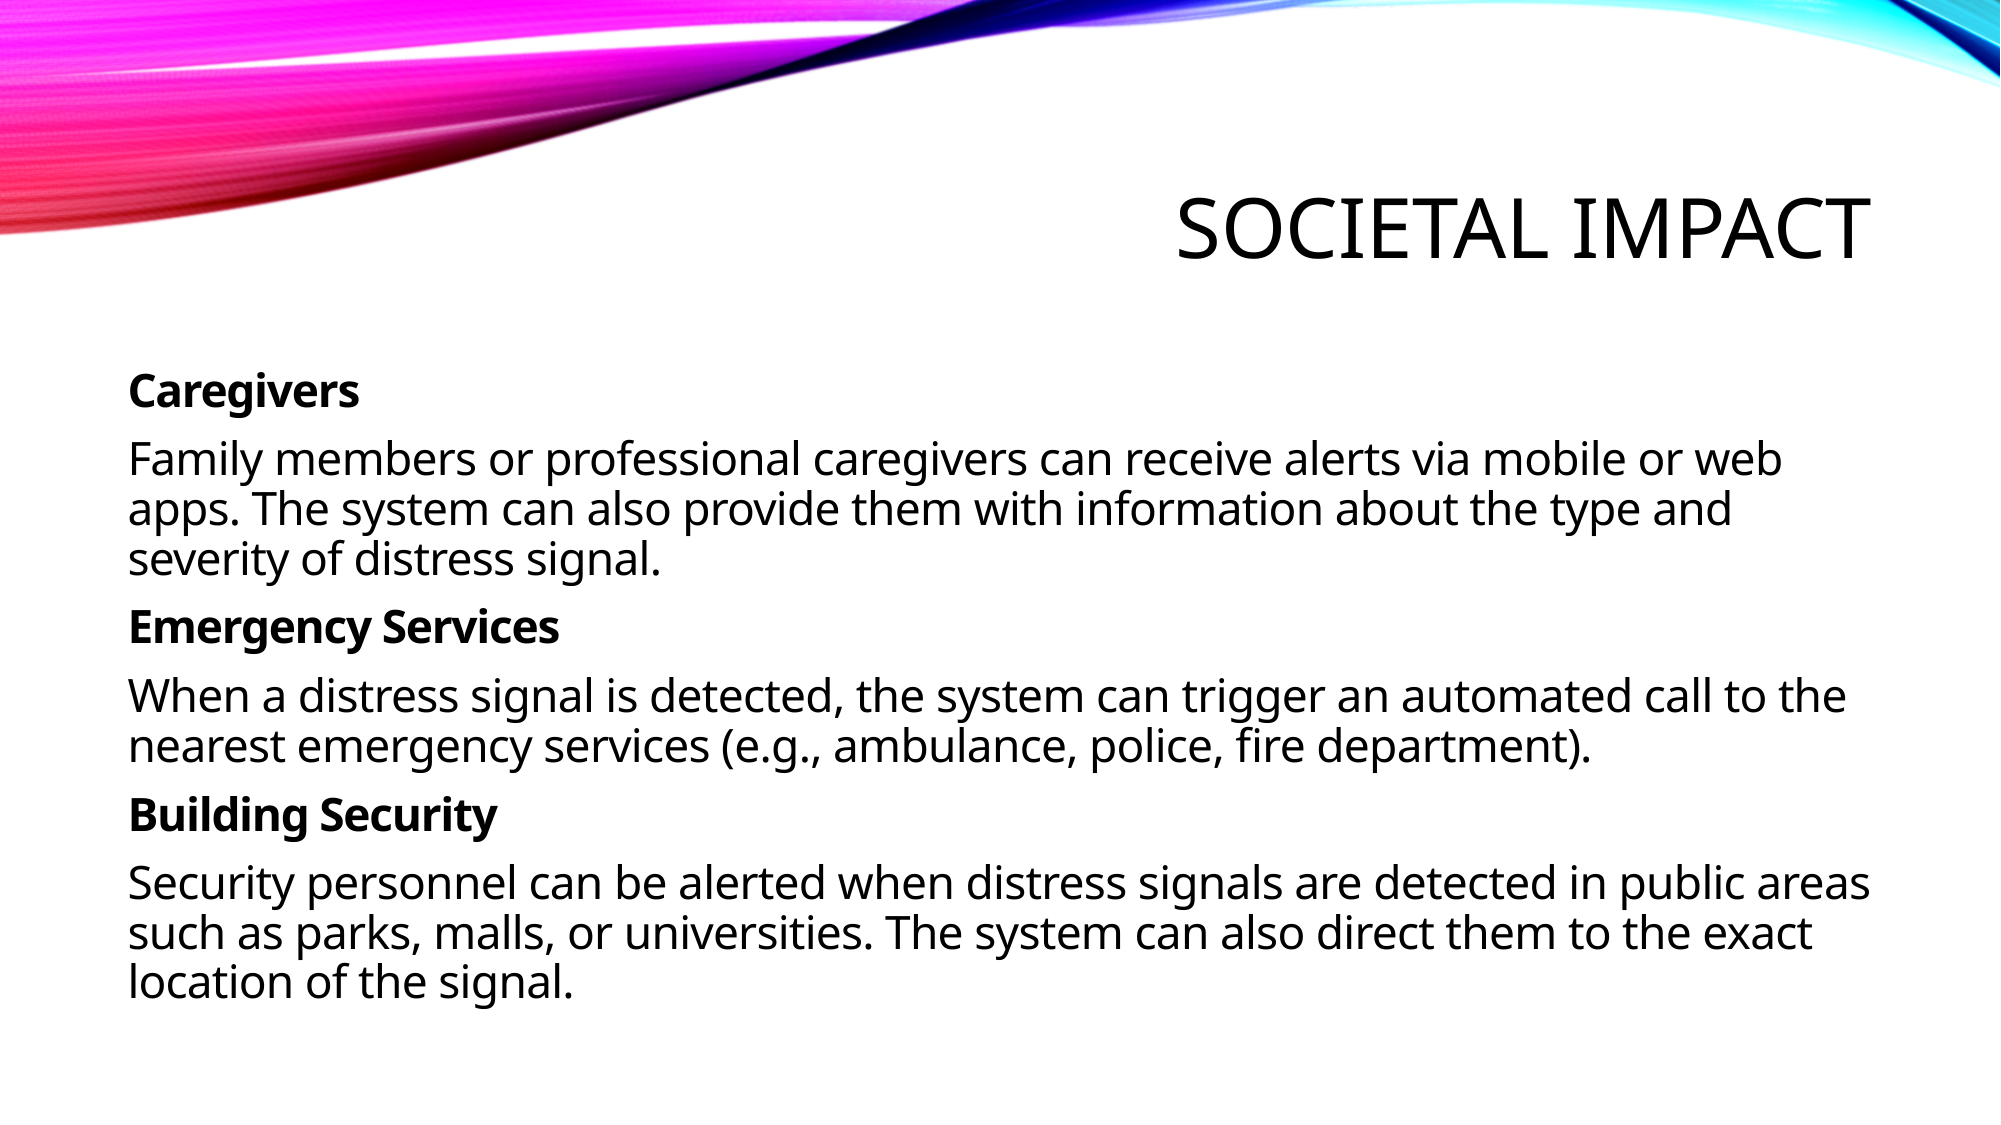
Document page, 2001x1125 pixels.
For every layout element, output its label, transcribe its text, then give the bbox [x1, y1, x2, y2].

picture [1890, 0, 2000, 75]
title Societal impact [474, 125, 1888, 338]
picture [0, 0, 2000, 237]
picture [1910, 0, 2000, 45]
list Caregivers Family members or professional caregivers can receive alerts via mobile or web apps. The system can also provide them with information about the type and severity of distress signal. Emergency Services When a distress signal is detected, the system can trigger an automated call to the nearest emergency services (e.g., ambulance, police, fire department). Building Security Security personnel can be alerted when distress signals are detected in public areas such as parks, malls, or universities. The system can also direct them to the exact location of the signal. [112, 360, 1888, 1021]
